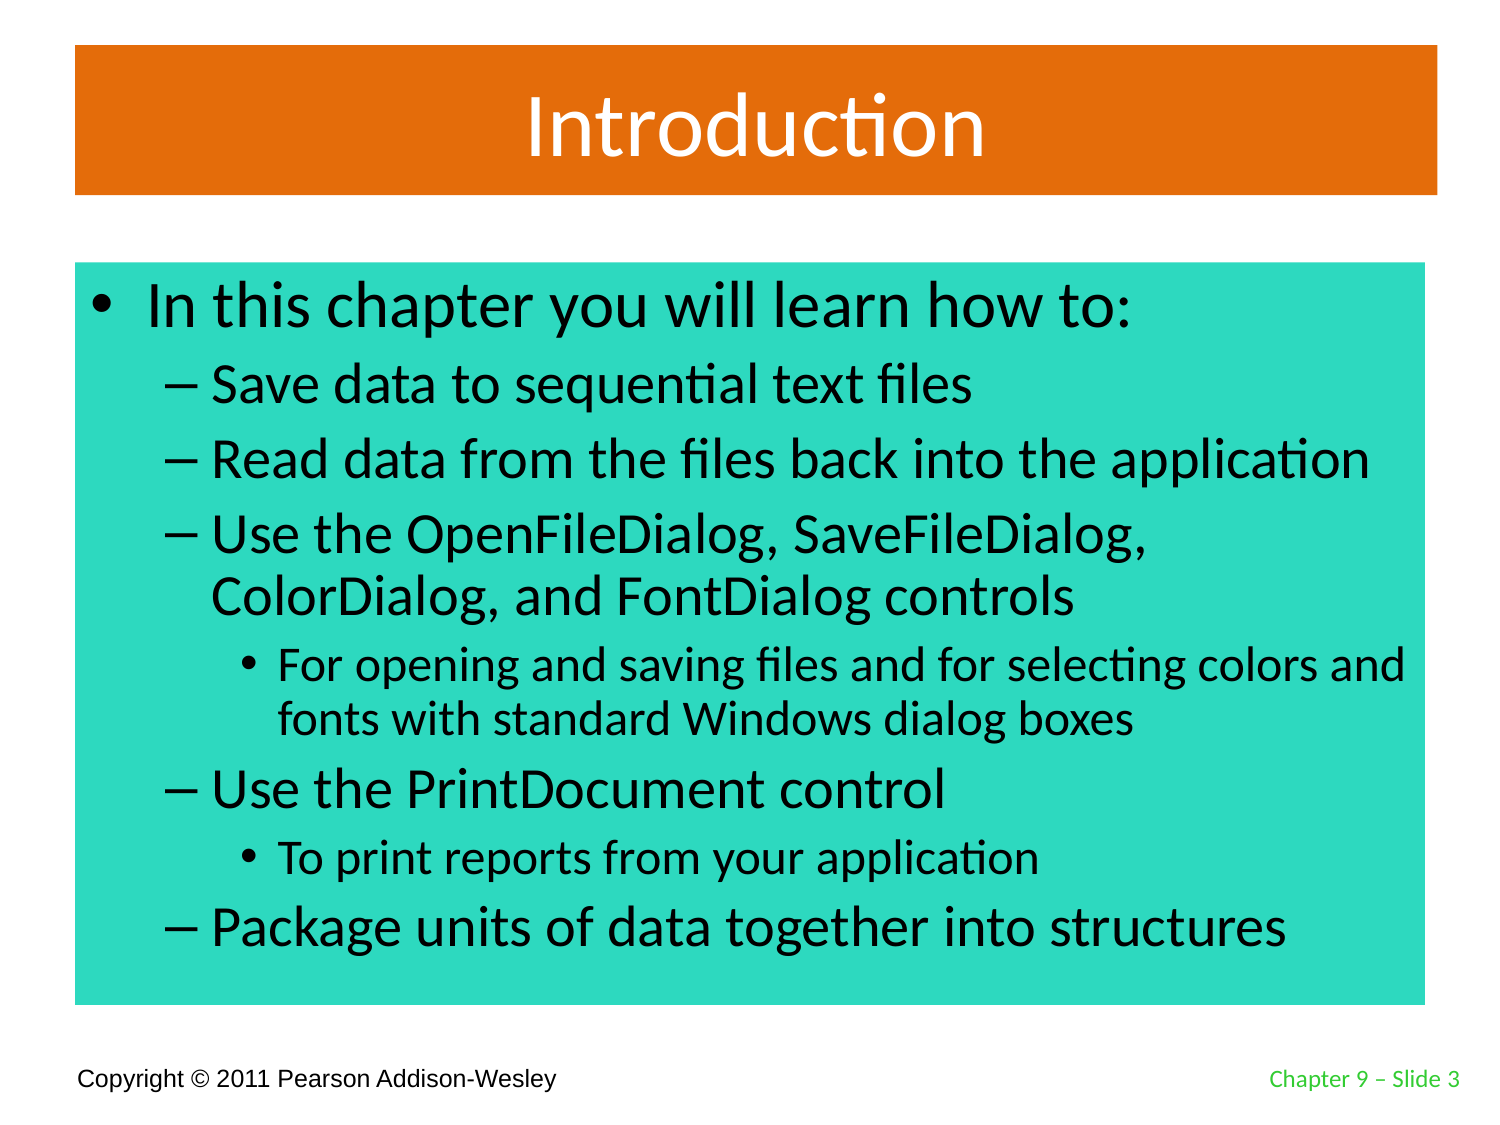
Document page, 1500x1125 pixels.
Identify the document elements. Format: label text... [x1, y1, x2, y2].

list In this chapter you will learn how to: Save data to sequential text files Read data from the files back into the application Use the OpenFileDialog, SaveFileDialog, ColorDialog, and FontDialog controls For opening and saving files and for selecting colors and fonts with standard Windows dialog boxes Use the PrintDocument control To print reports from your application Package units of data together into structures [75, 262, 1425, 1005]
slide_number Chapter 9 – Slide 3 [1162, 1024, 1476, 1101]
title Introduction [75, 45, 1438, 196]
